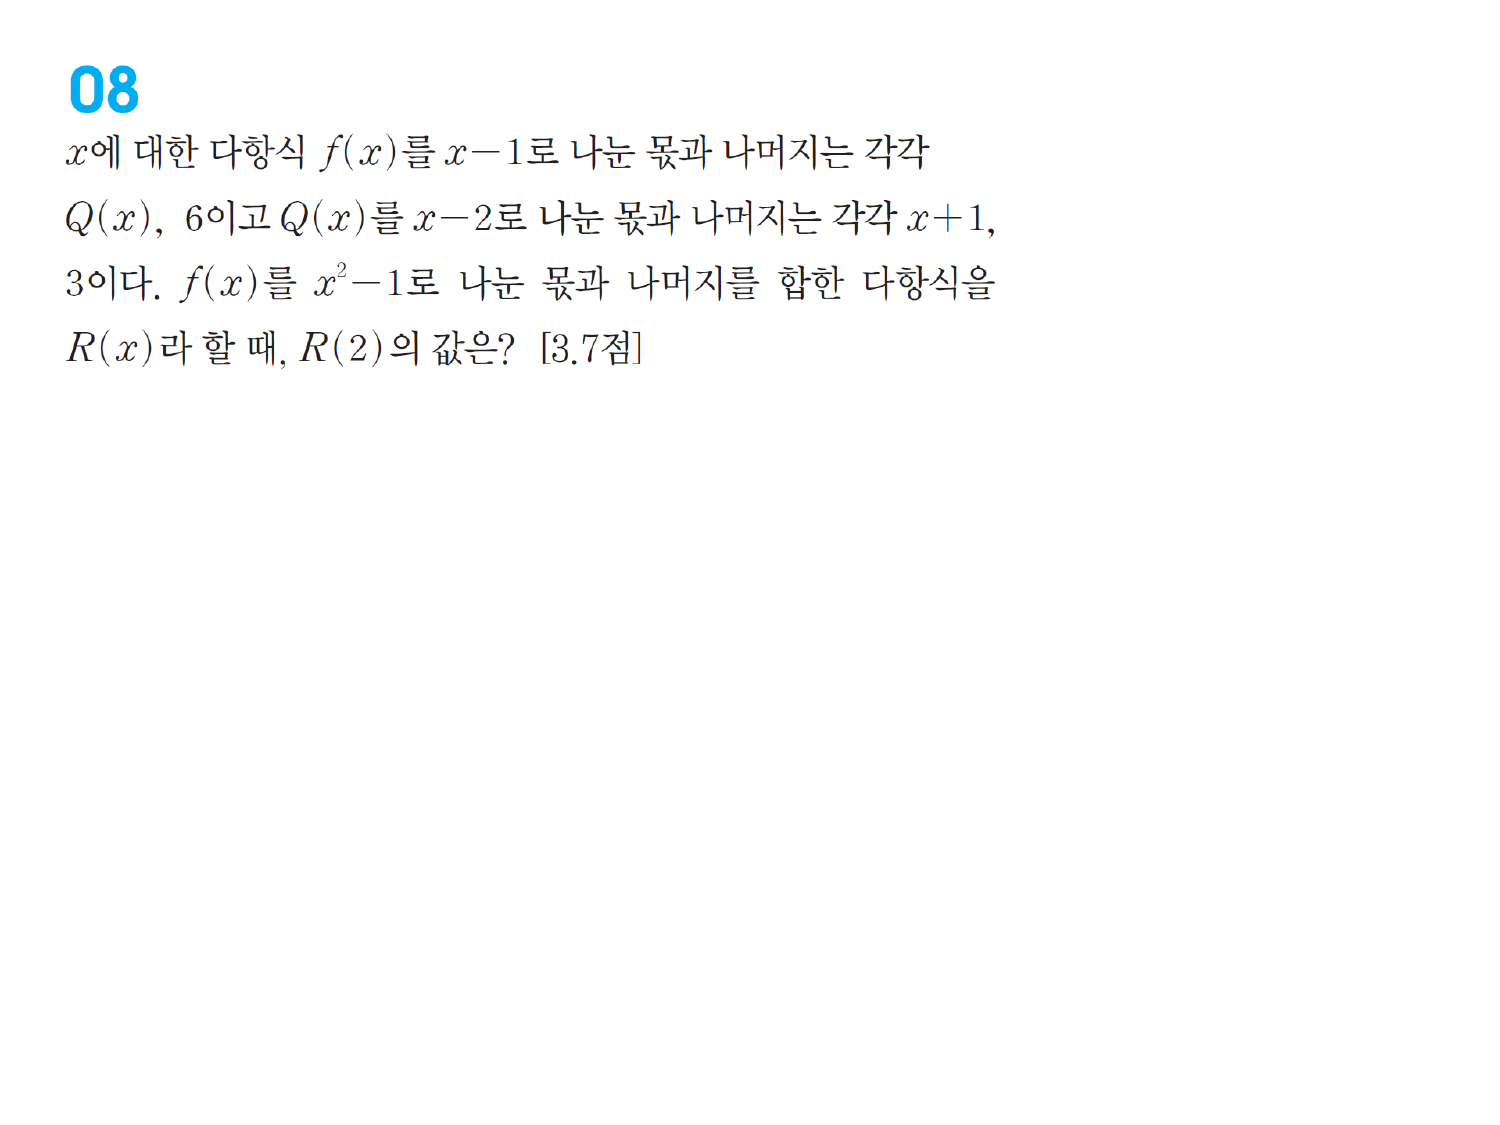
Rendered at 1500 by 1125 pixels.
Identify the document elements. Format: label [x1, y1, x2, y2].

picture [58, 58, 1005, 371]
